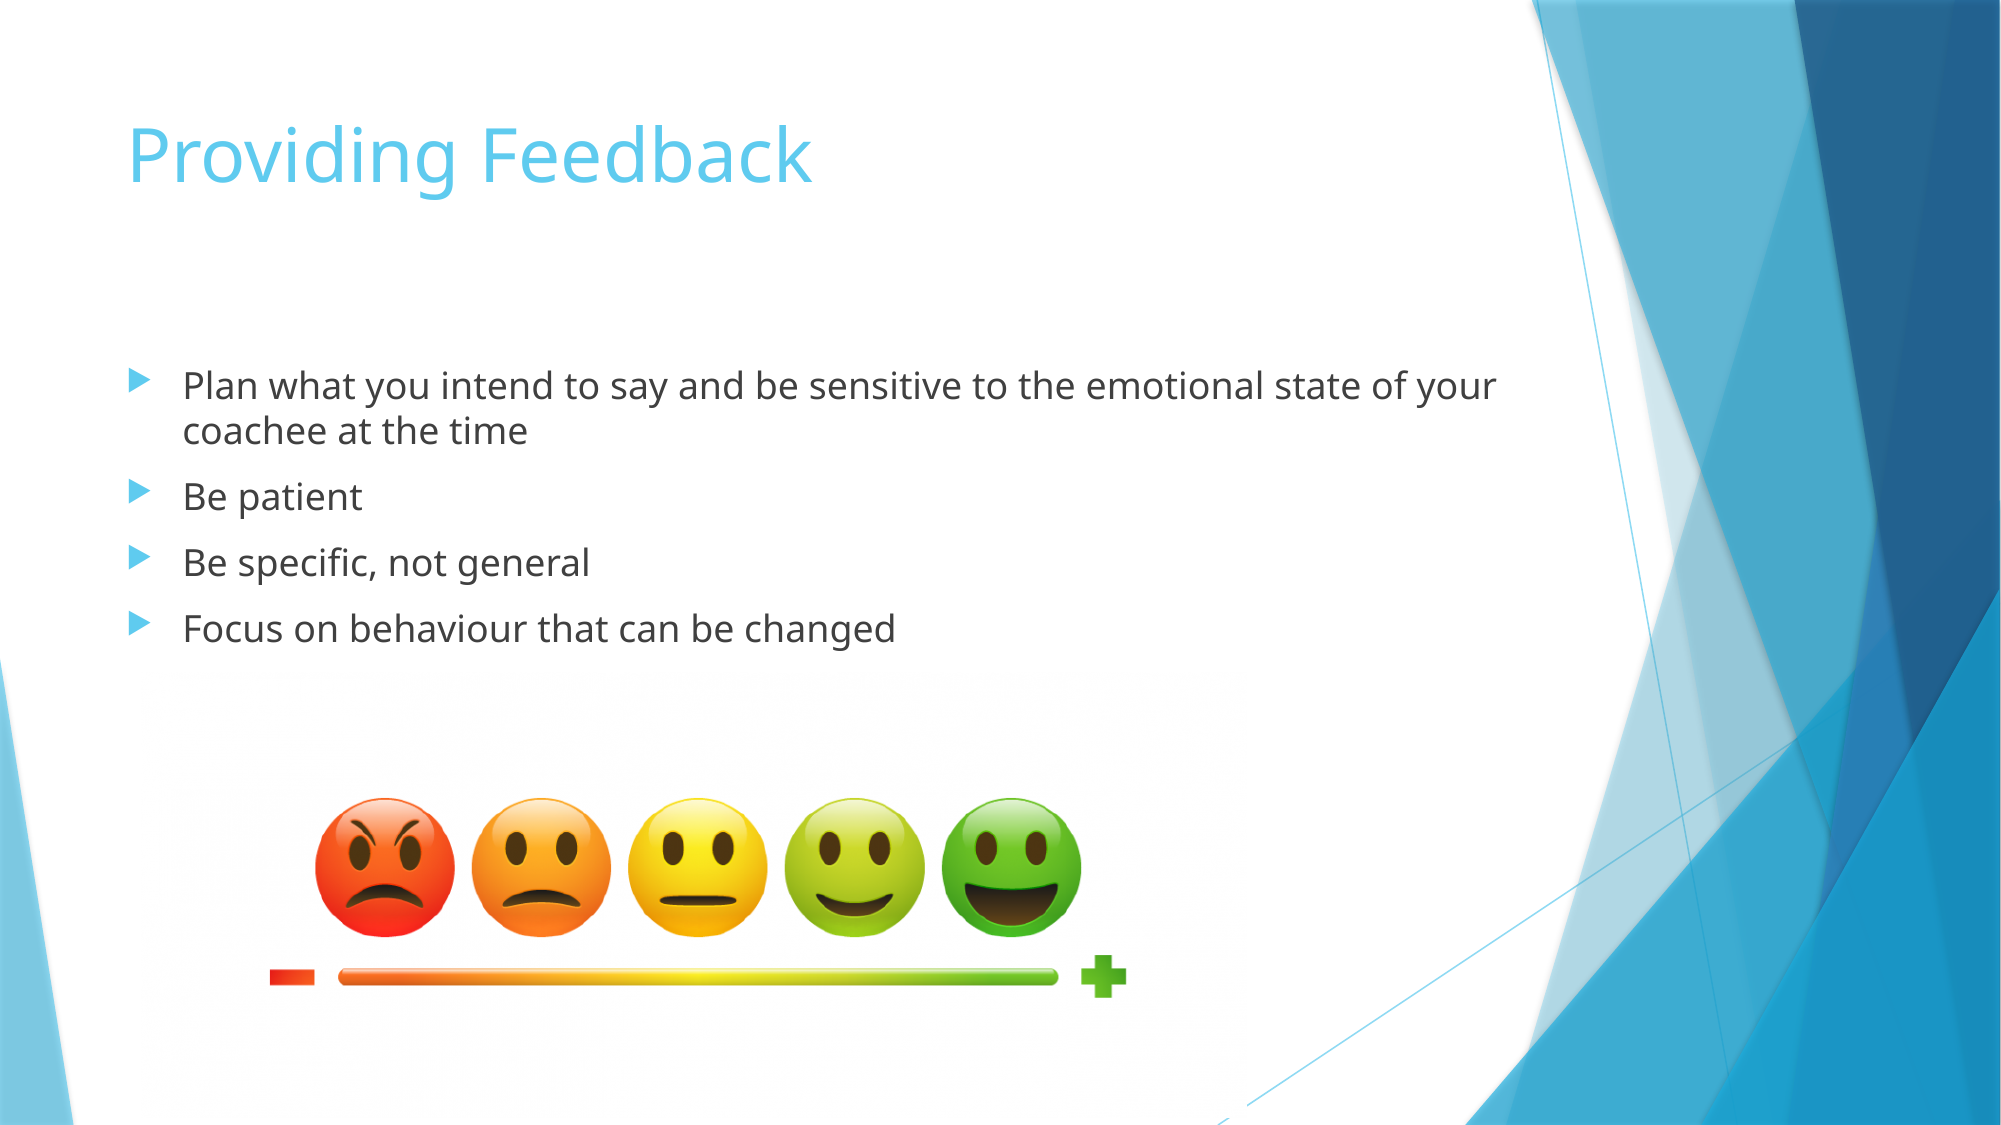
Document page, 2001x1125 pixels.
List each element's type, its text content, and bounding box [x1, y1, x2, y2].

list Plan what you intend to say and be sensitive to the emotional state of your coachee at the time Be patient Be specific, not general Focus on behaviour that can be changed [111, 354, 1522, 992]
picture [140, 672, 1247, 1119]
title Providing Feedback [111, 99, 1522, 317]
